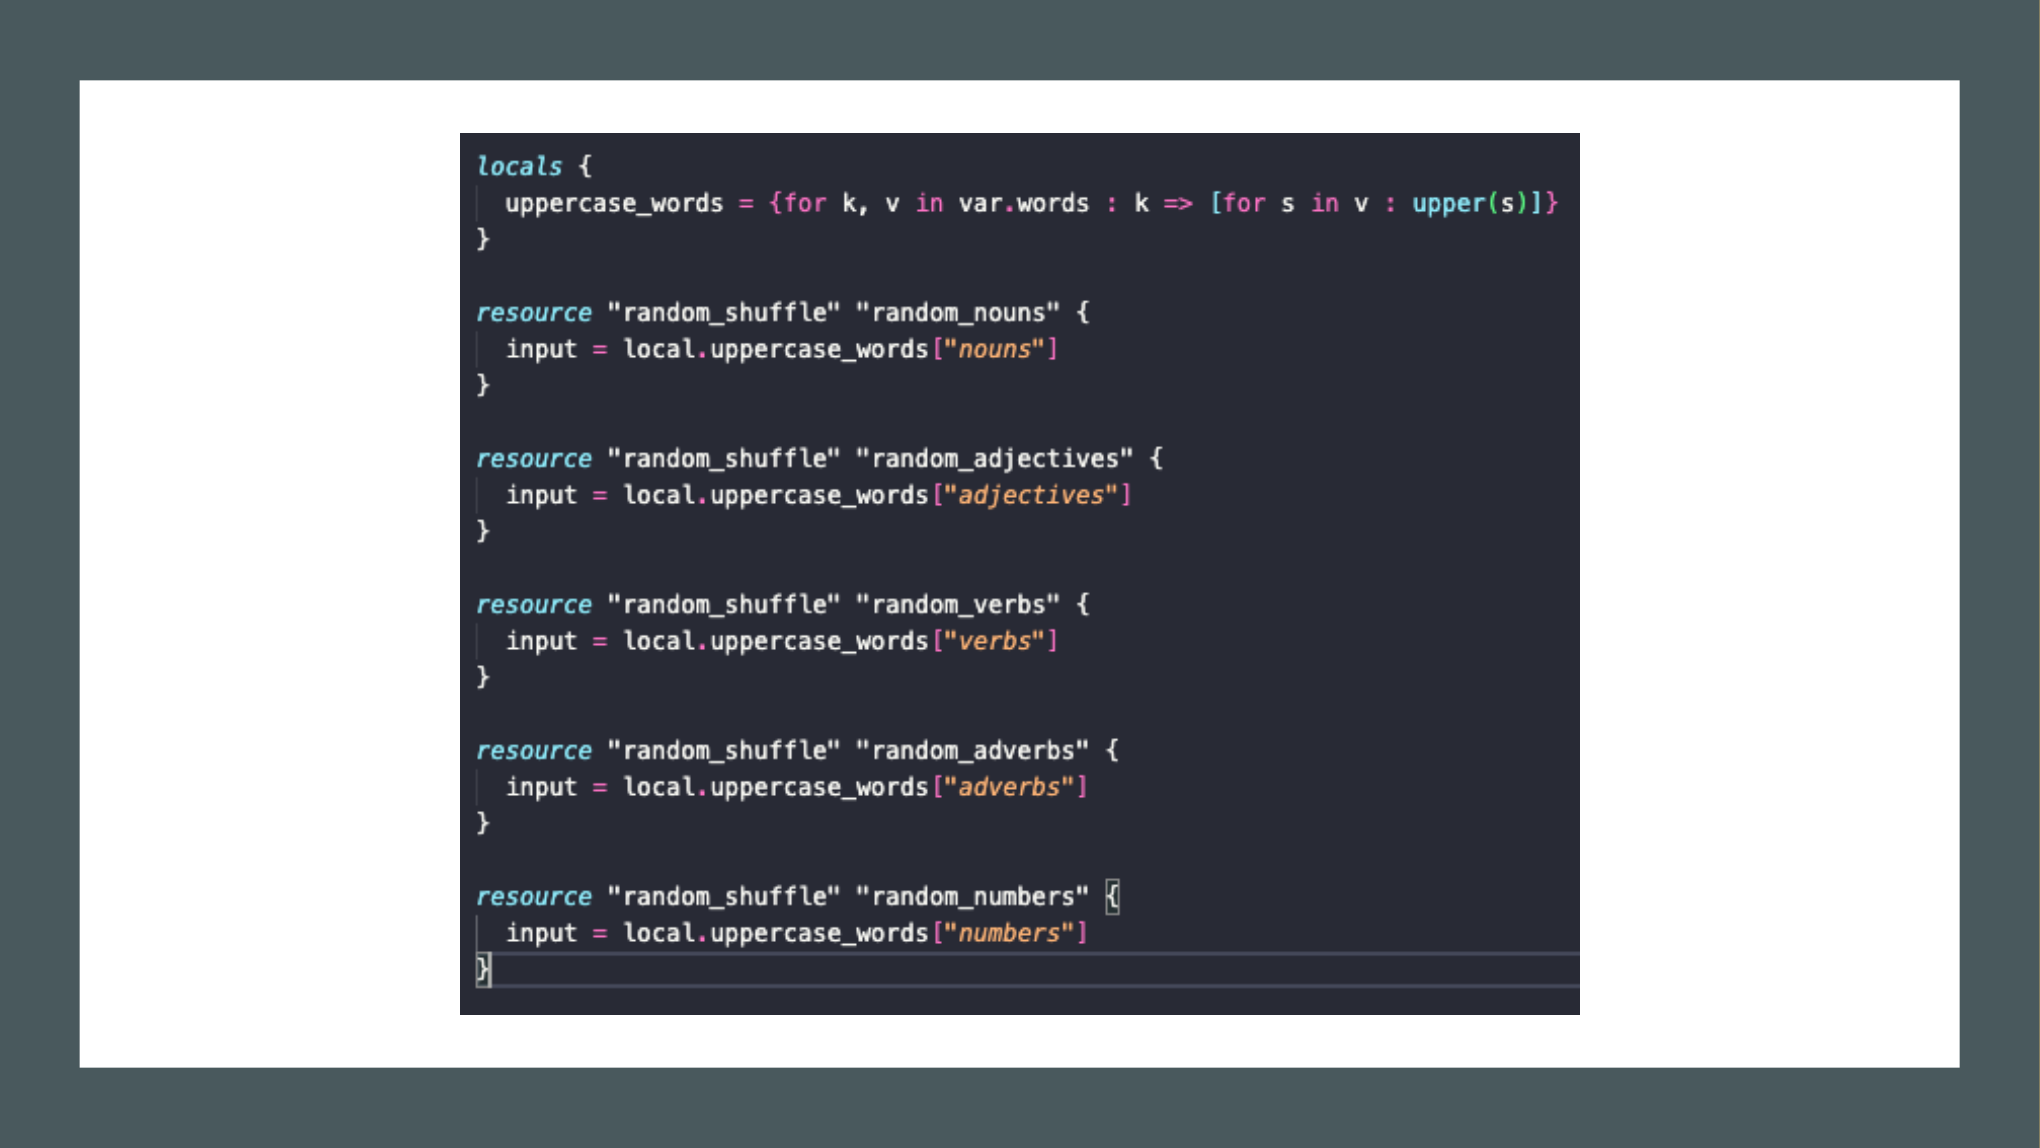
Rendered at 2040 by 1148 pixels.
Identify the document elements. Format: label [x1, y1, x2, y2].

text_box [0, 0, 2040, 1148]
picture [460, 133, 1580, 1015]
text_box [79, 79, 1961, 1069]
